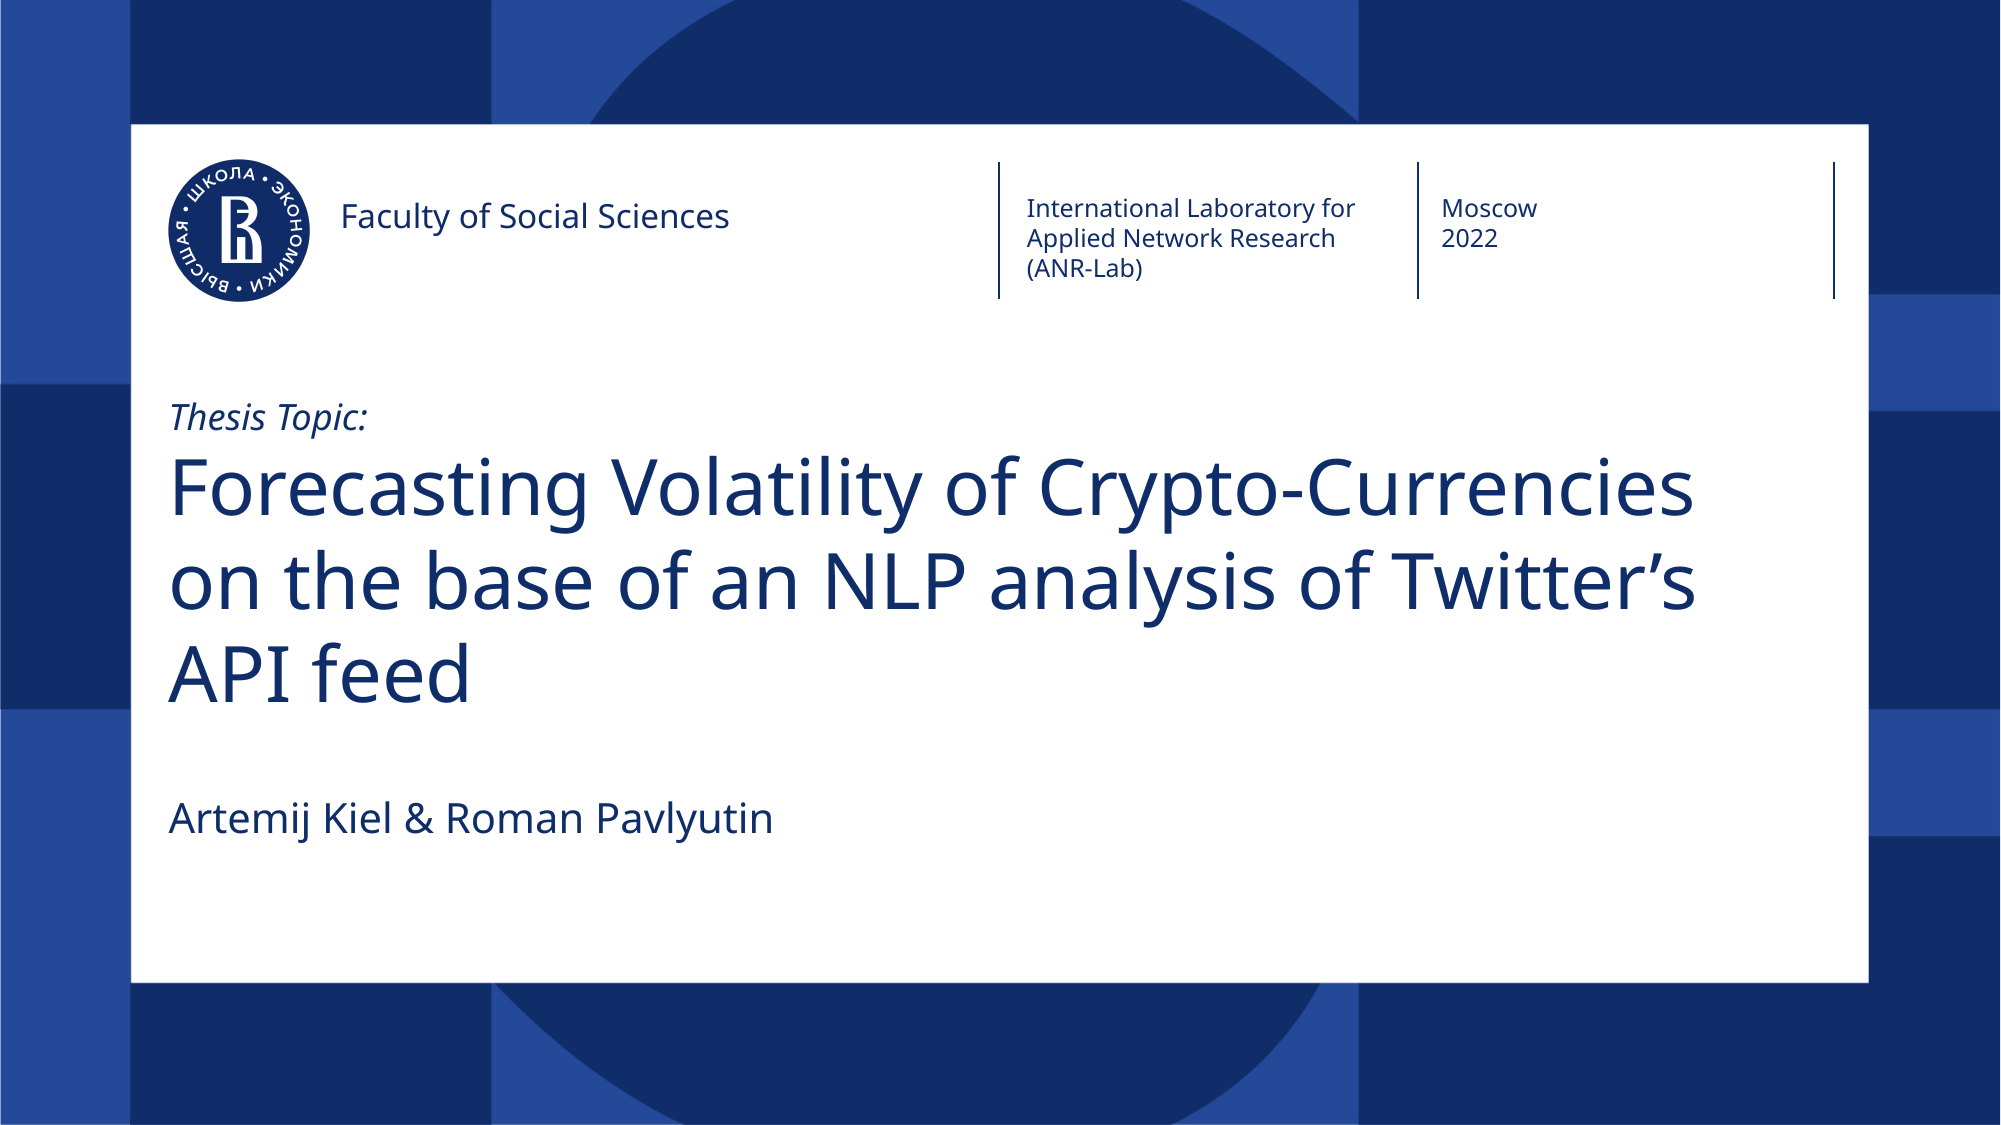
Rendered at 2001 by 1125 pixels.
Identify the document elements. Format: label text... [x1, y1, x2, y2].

list Artemij Kiel & Roman Pavlyutin [168, 791, 1420, 899]
list International Laboratory for Applied Network Research (ANR-Lab) [1026, 192, 1401, 269]
list Faculty of Social Sciences [340, 194, 972, 267]
title Thesis Topic: Forecasting Volatility of Crypto-Currencies on the base of an NLP analysis of Twitter’s API feed [168, 394, 1753, 719]
list Moscow 2022 [1441, 192, 1806, 269]
picture [0, 0, 2001, 1125]
